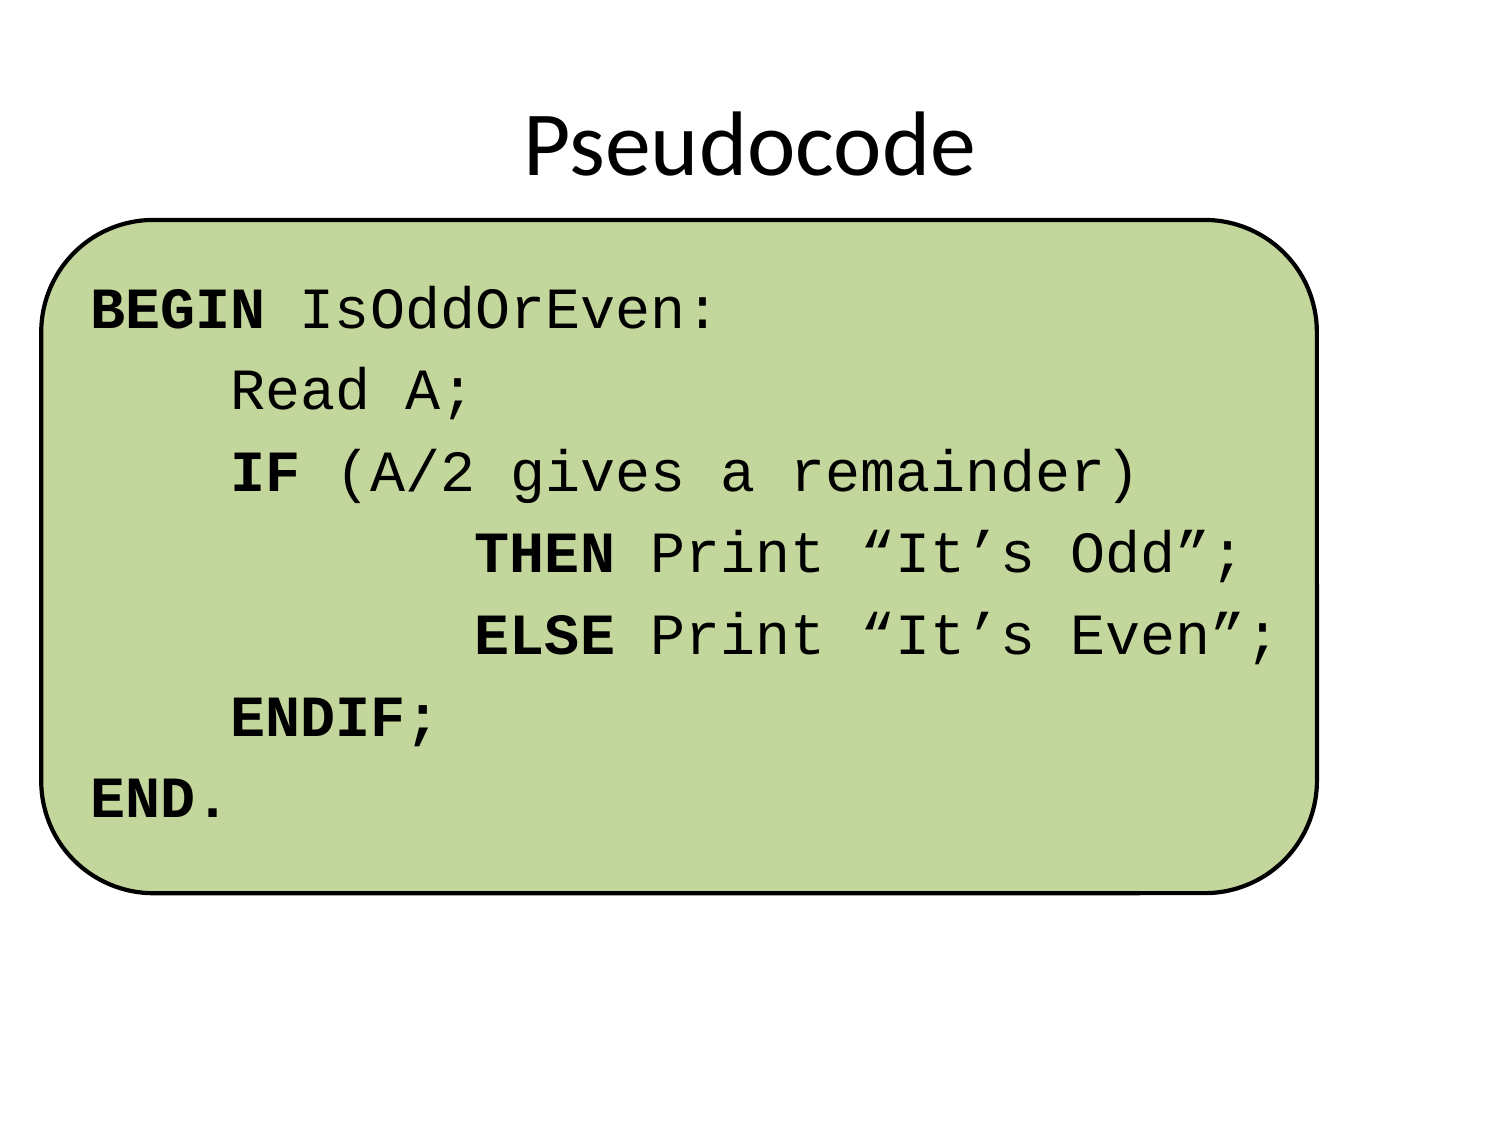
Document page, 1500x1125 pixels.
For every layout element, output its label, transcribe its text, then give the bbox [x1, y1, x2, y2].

text_box [39, 233, 1295, 865]
list BEGIN IsOddOrEven: Read A; IF (A/2 gives a remainder) THEN Print “It’s Odd”; ELSE Print “It’s Even”; ENDIF; END. [75, 262, 1317, 1005]
title Pseudocode [75, 45, 1425, 233]
